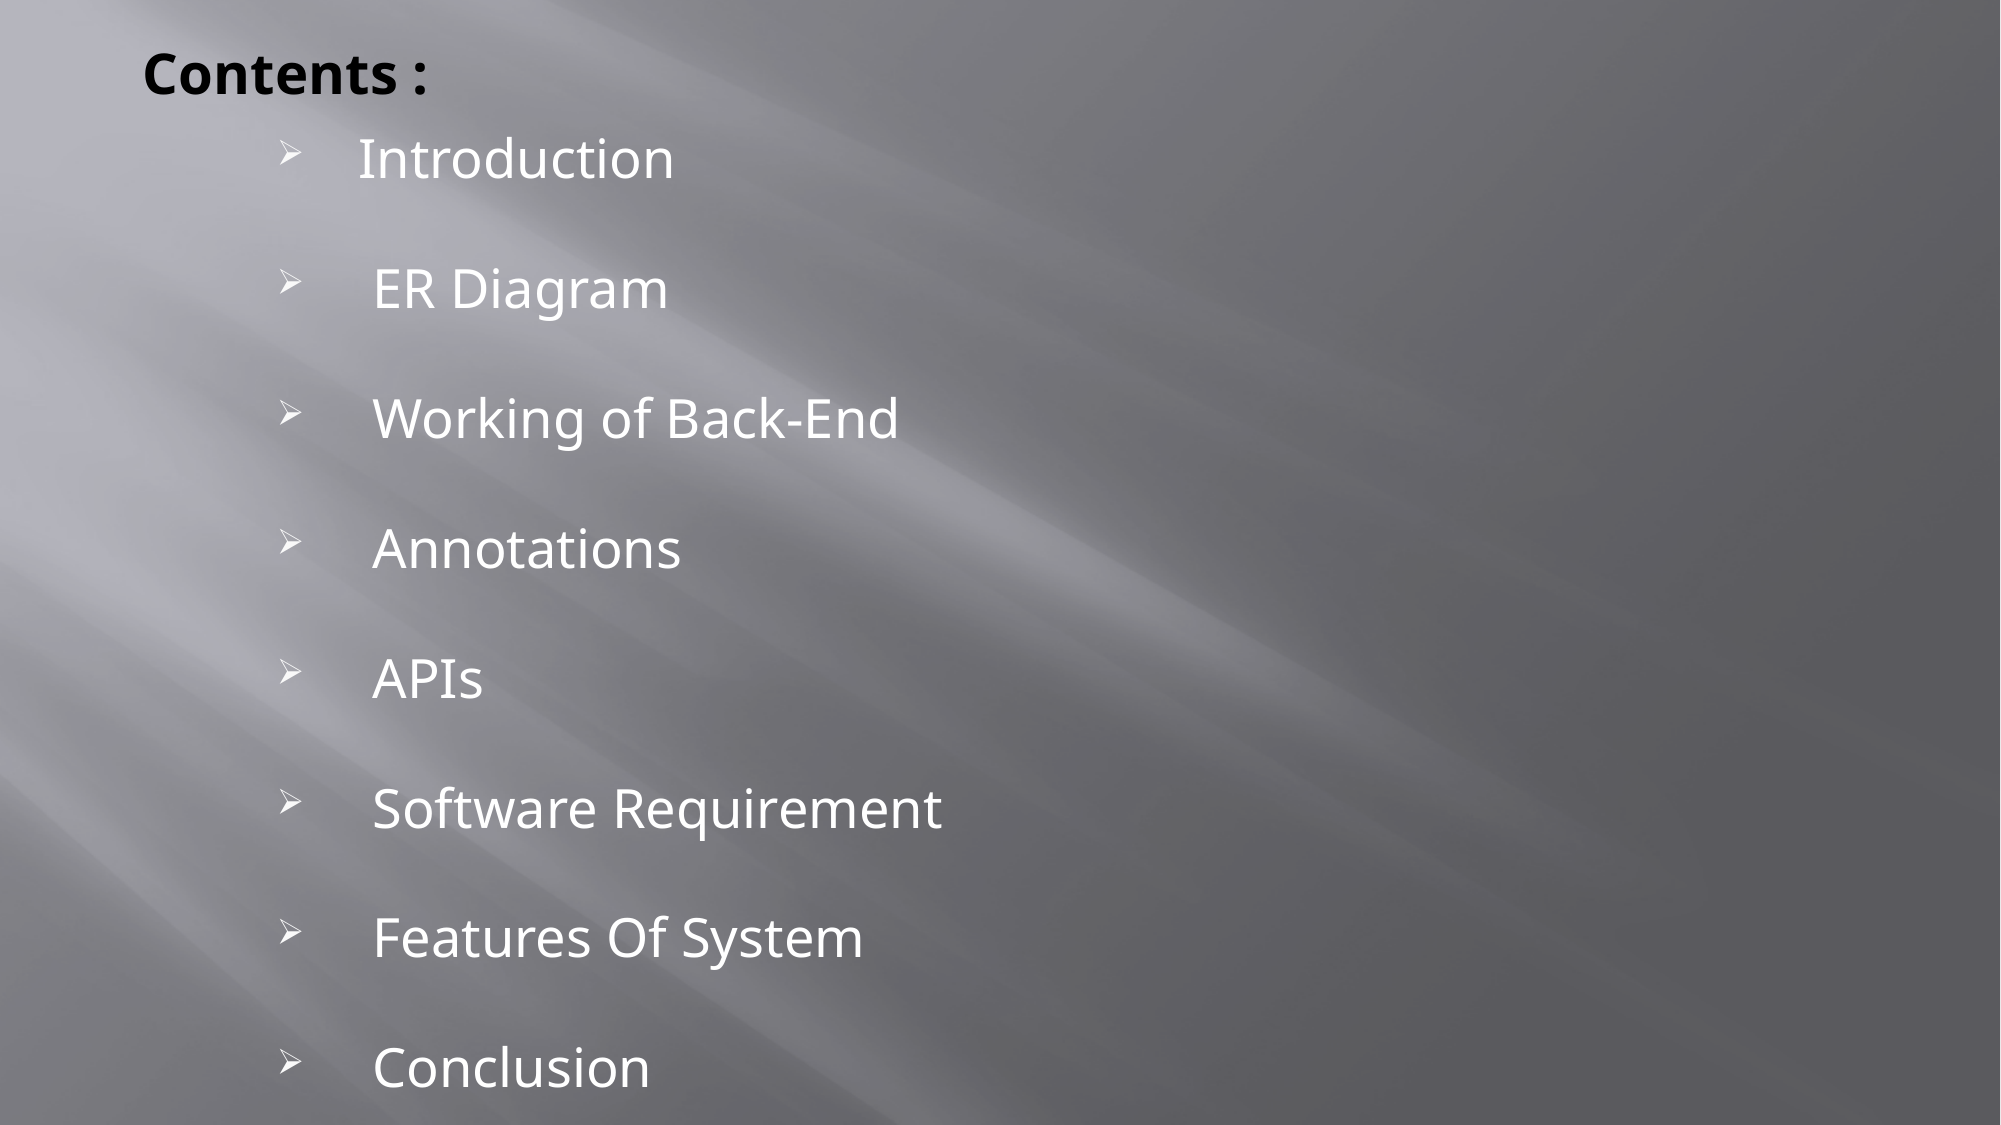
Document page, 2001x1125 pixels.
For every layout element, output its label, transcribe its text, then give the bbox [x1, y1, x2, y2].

list Introduction ER Diagram Working of Back-End Annotations APIs Software Requirement Features Of System Conclusion [239, 116, 1132, 1003]
title Contents : [83, 25, 834, 187]
